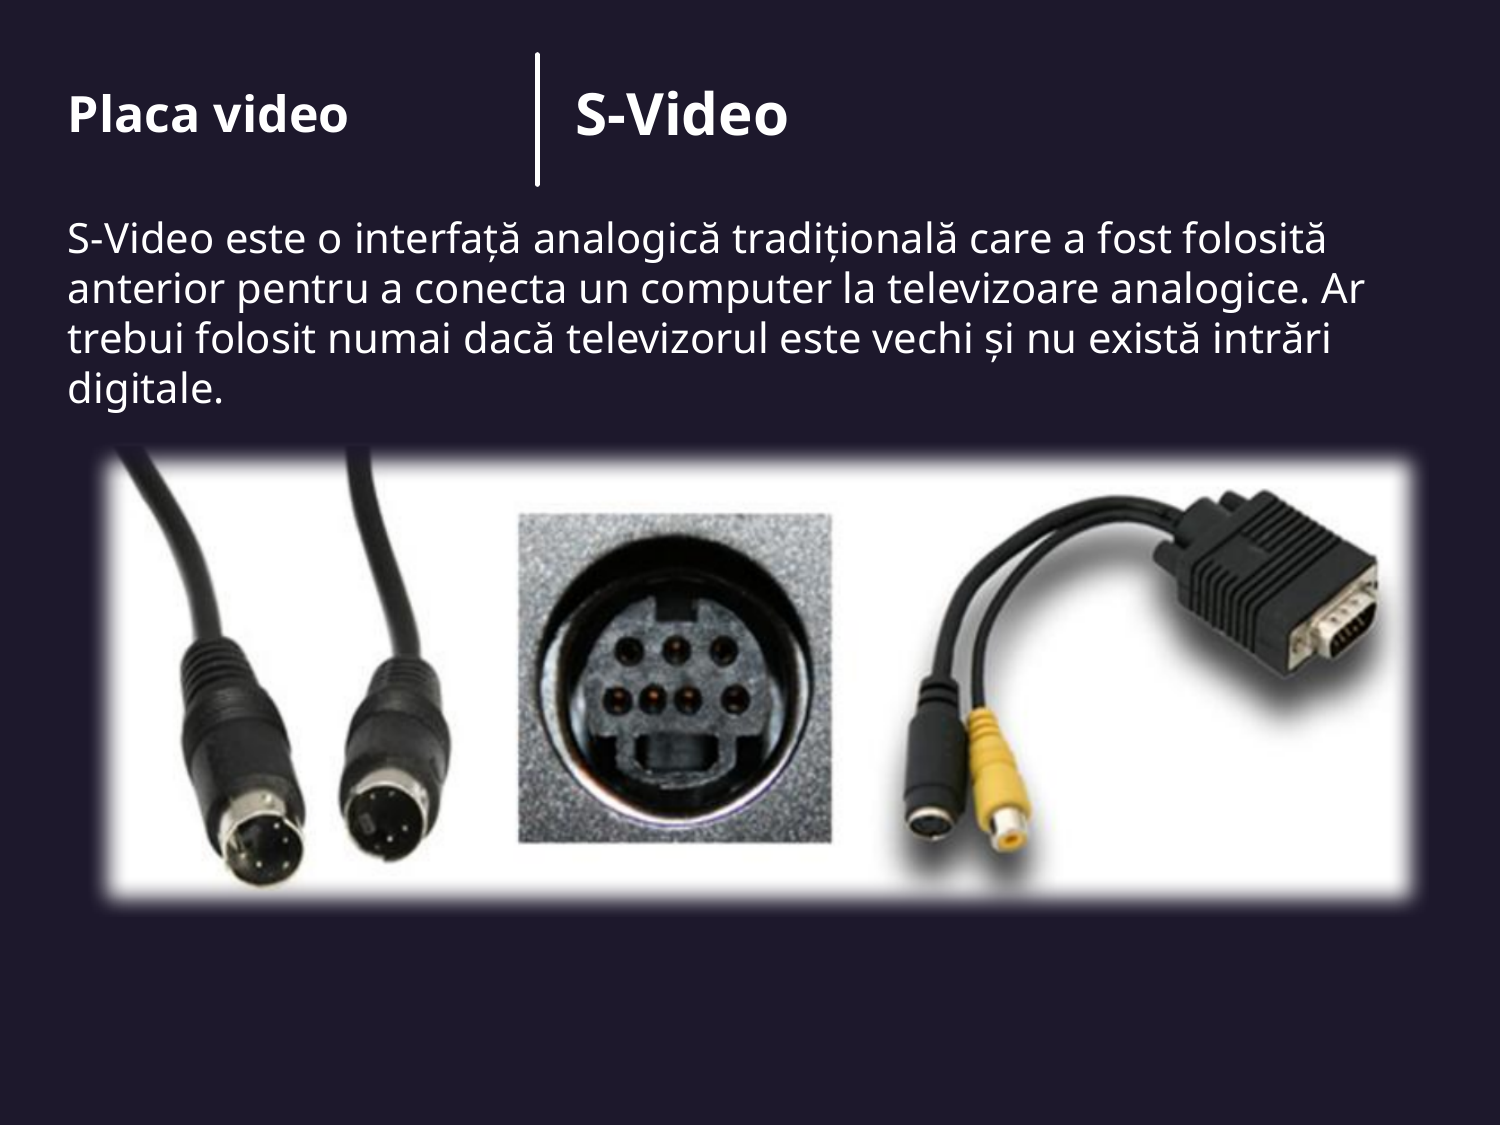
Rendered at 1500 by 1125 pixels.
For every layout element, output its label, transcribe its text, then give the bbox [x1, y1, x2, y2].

text_box S-Video [560, 69, 1459, 155]
text_box S-Video este o interfață analogică tradițională care a fost folosită anterior pentru a conecta un computer la televizoare analogice. Ar trebui folosit numai dacă televizorul este vechi și nu există intrări digitale. [53, 204, 1459, 420]
picture [88, 441, 1429, 918]
text_box Placa video [53, 75, 532, 150]
